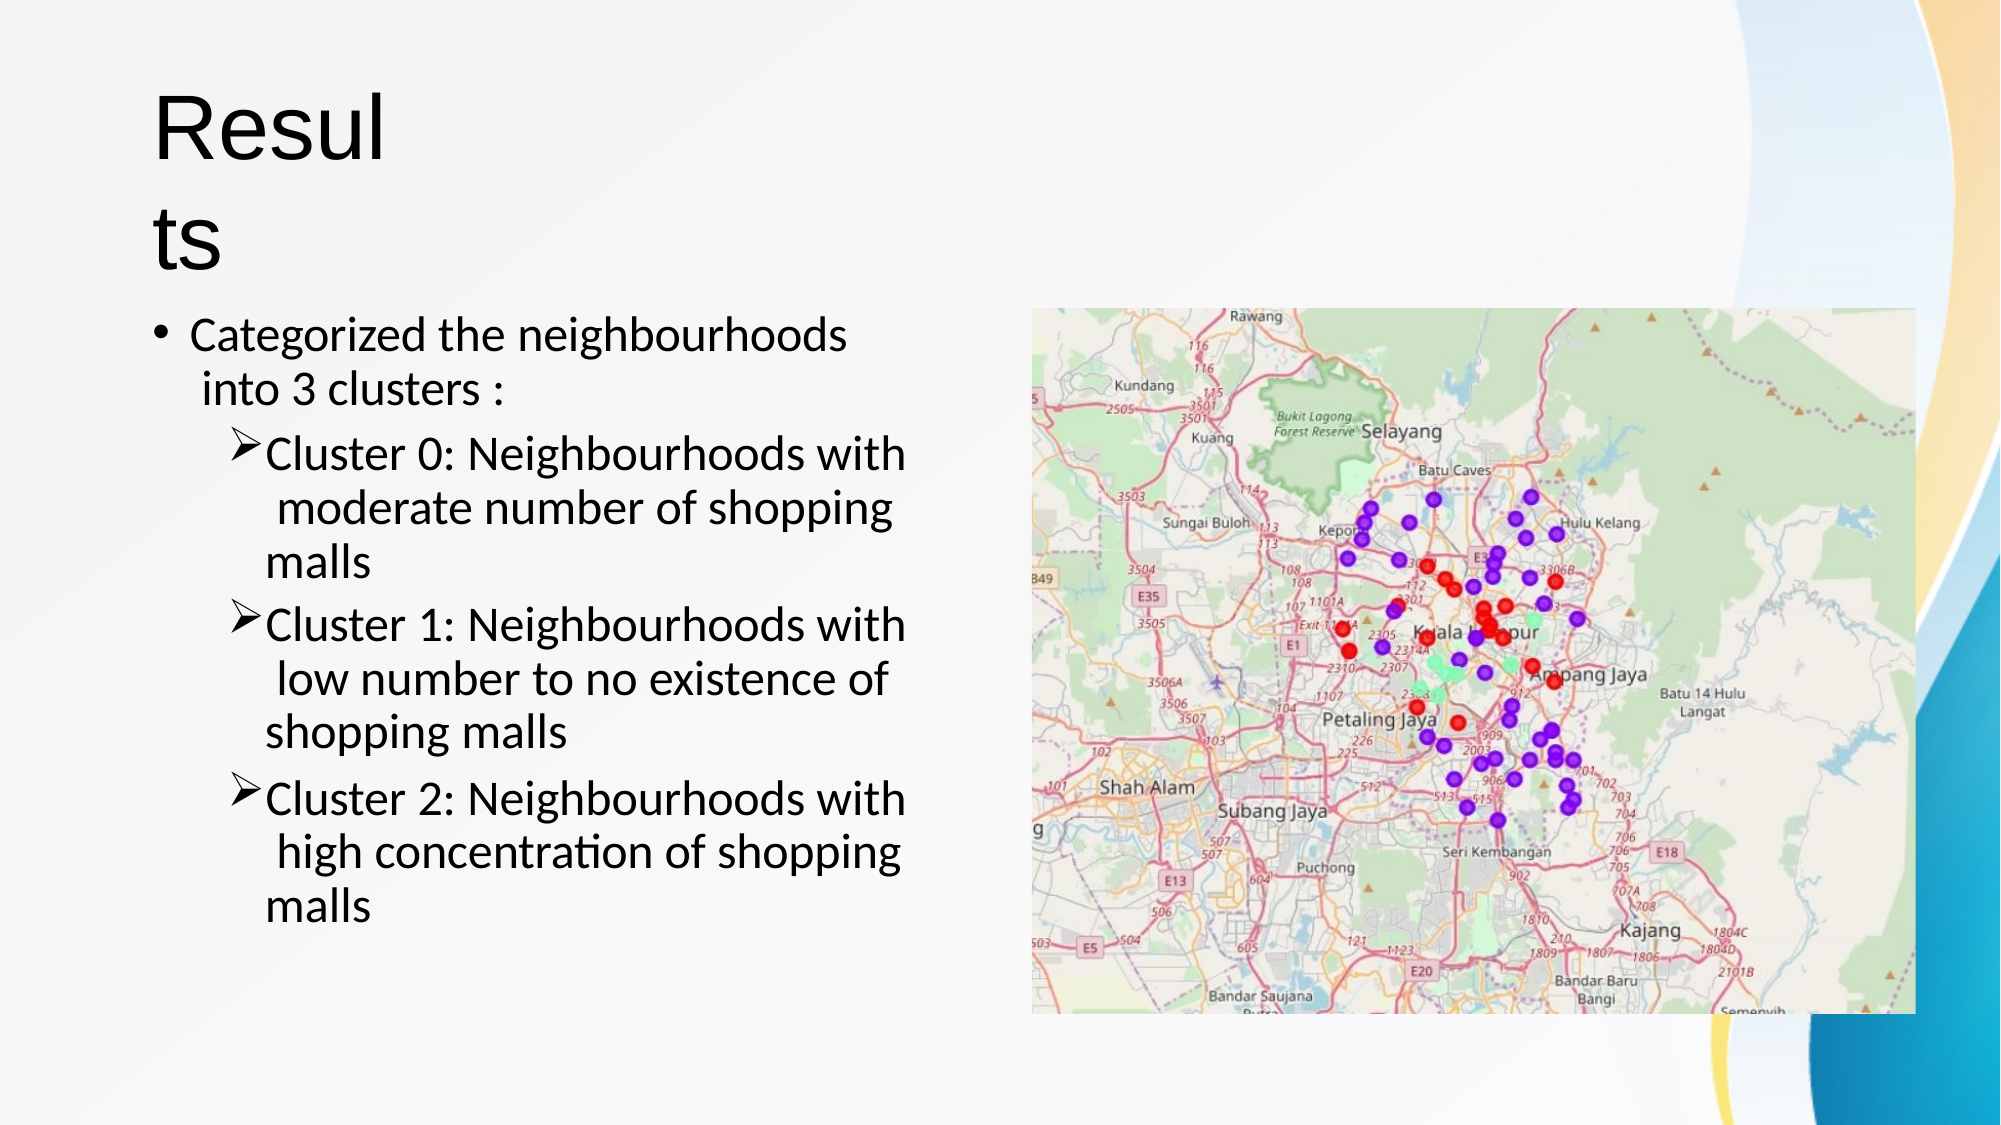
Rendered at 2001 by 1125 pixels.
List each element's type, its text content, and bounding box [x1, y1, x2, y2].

picture [0, 0, 2001, 1125]
text_box Categorized the neighbourhoods into 3 clusters : Cluster 0: Neighbourhoods with moderate number of shopping malls Cluster 1: Neighbourhoods with low number to no existence of shopping malls Cluster 2: Neighbourhoods with high concentration of shopping malls [150, 298, 914, 933]
title Results [150, 65, 413, 289]
text_box [1031, 308, 1916, 1014]
